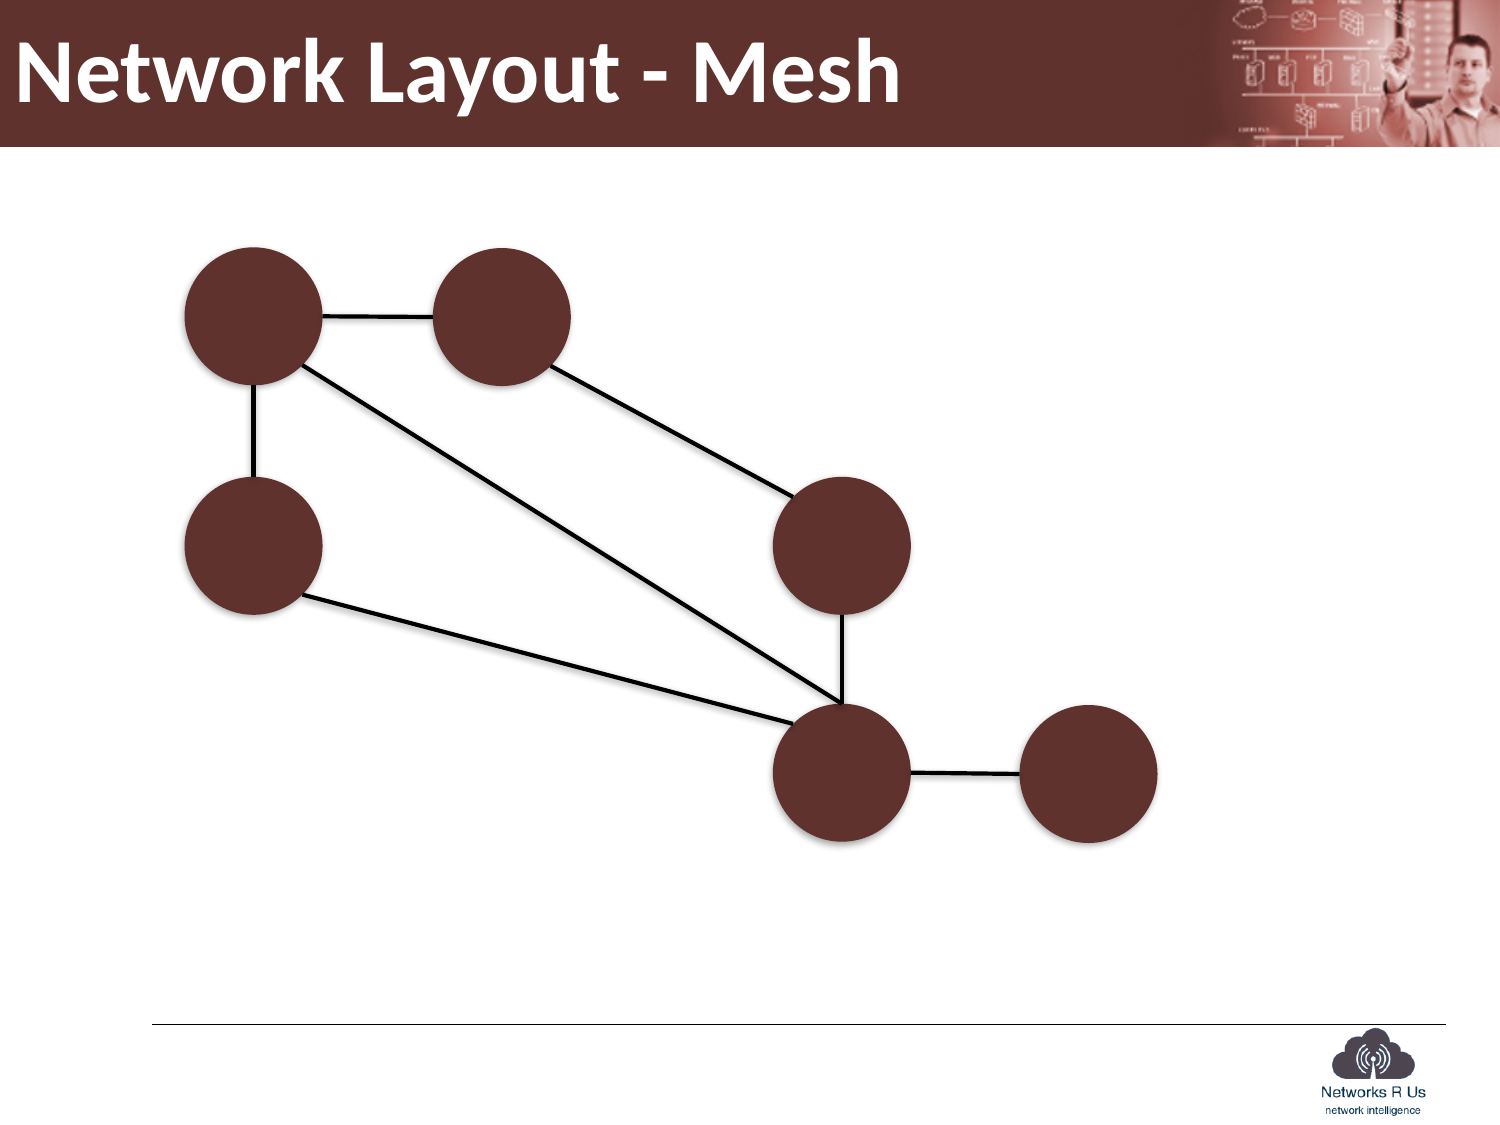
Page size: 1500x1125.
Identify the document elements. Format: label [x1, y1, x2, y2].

text_box [848, 476, 912, 616]
text_box [183, 246, 324, 386]
picture [0, 0, 1500, 147]
text_box [302, 711, 794, 725]
picture [1305, 1020, 1447, 1125]
text_box [1018, 704, 1159, 844]
text_box [772, 703, 912, 843]
text_box [432, 247, 572, 363]
text_box [302, 364, 843, 704]
text_box [183, 476, 296, 616]
